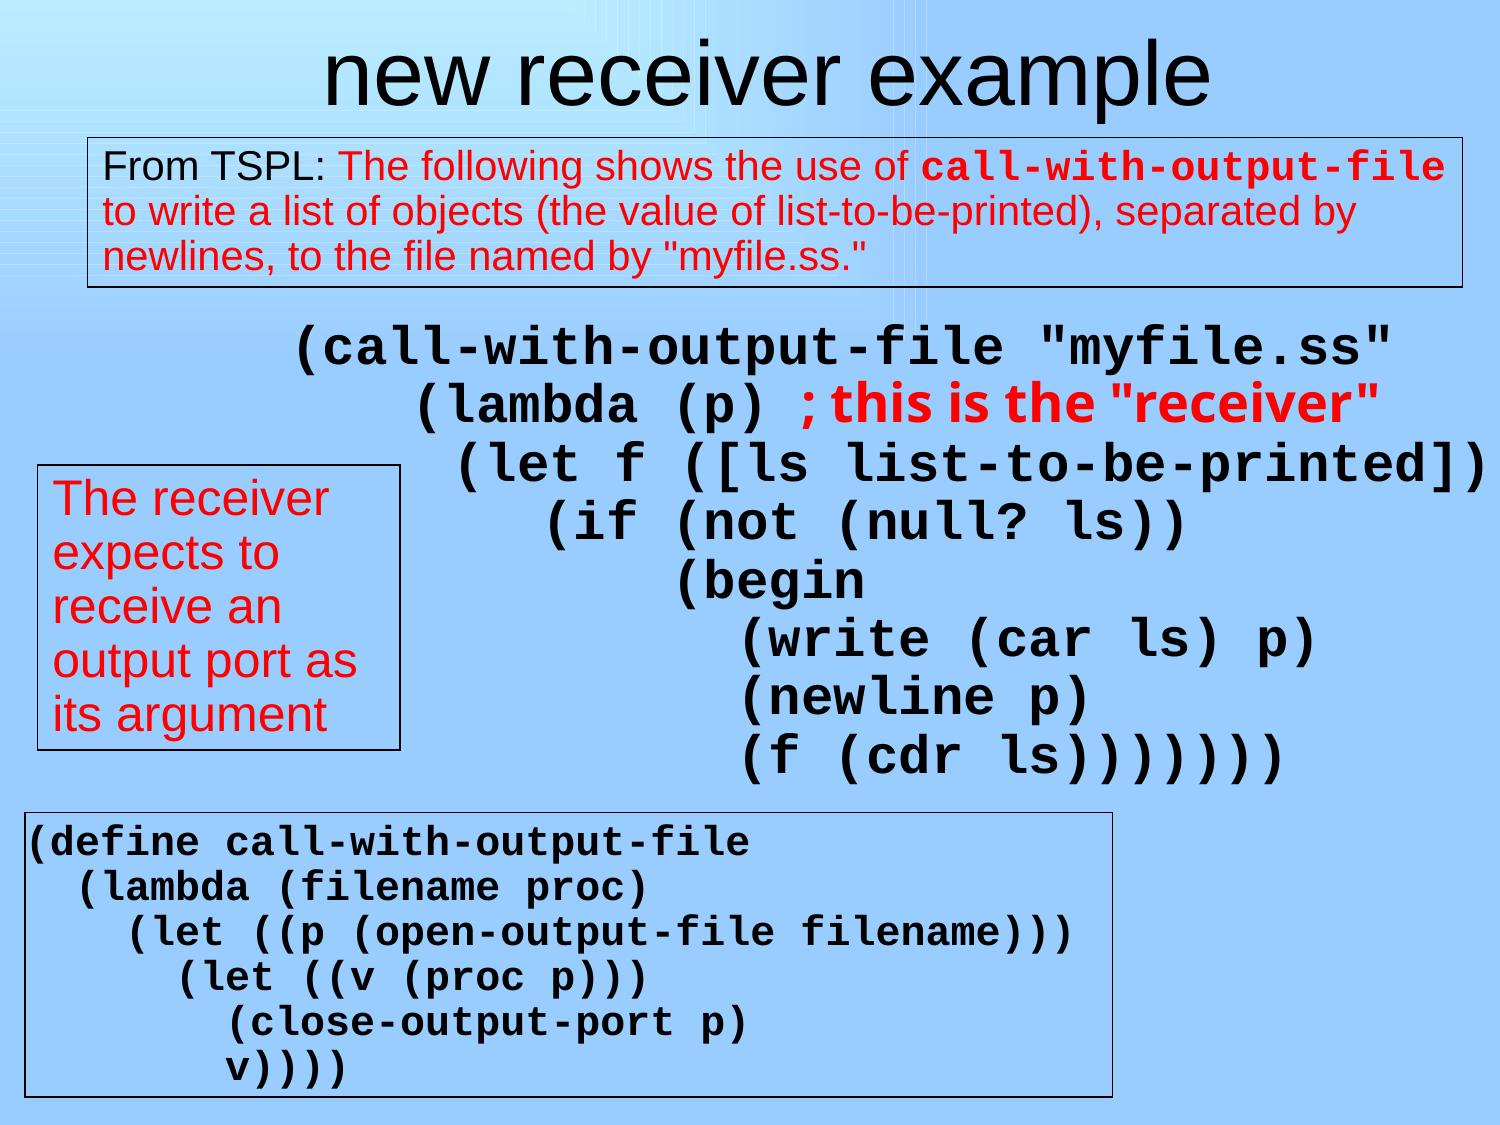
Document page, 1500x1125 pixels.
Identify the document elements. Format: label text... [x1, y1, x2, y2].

title new receiver example [274, 0, 1263, 137]
text_box From TSPL: The following shows the use of call-with-output-file to write a list of objects (the value of list-to-be-printed), separated by newlines, to the file named by "myfile.ss." [87, 137, 1463, 288]
text_box (define call-with-output-file (lambda (filename proc) (let ((p (open-output-file filename))) (let ((v (proc p))) (close-output-port p) v)))) [24, 812, 1113, 1098]
text_box The receiver expects to receive an output port as its argument [37, 465, 400, 750]
list (call-with-output-file "myfile.ss" (lambda (p) ; this is the "receiver" (let f ([ls list-to-be-printed]) (if (not (null? ls)) (begin (write (car ls) p) (newline p) (f (cdr ls))))))) [274, 149, 1500, 863]
